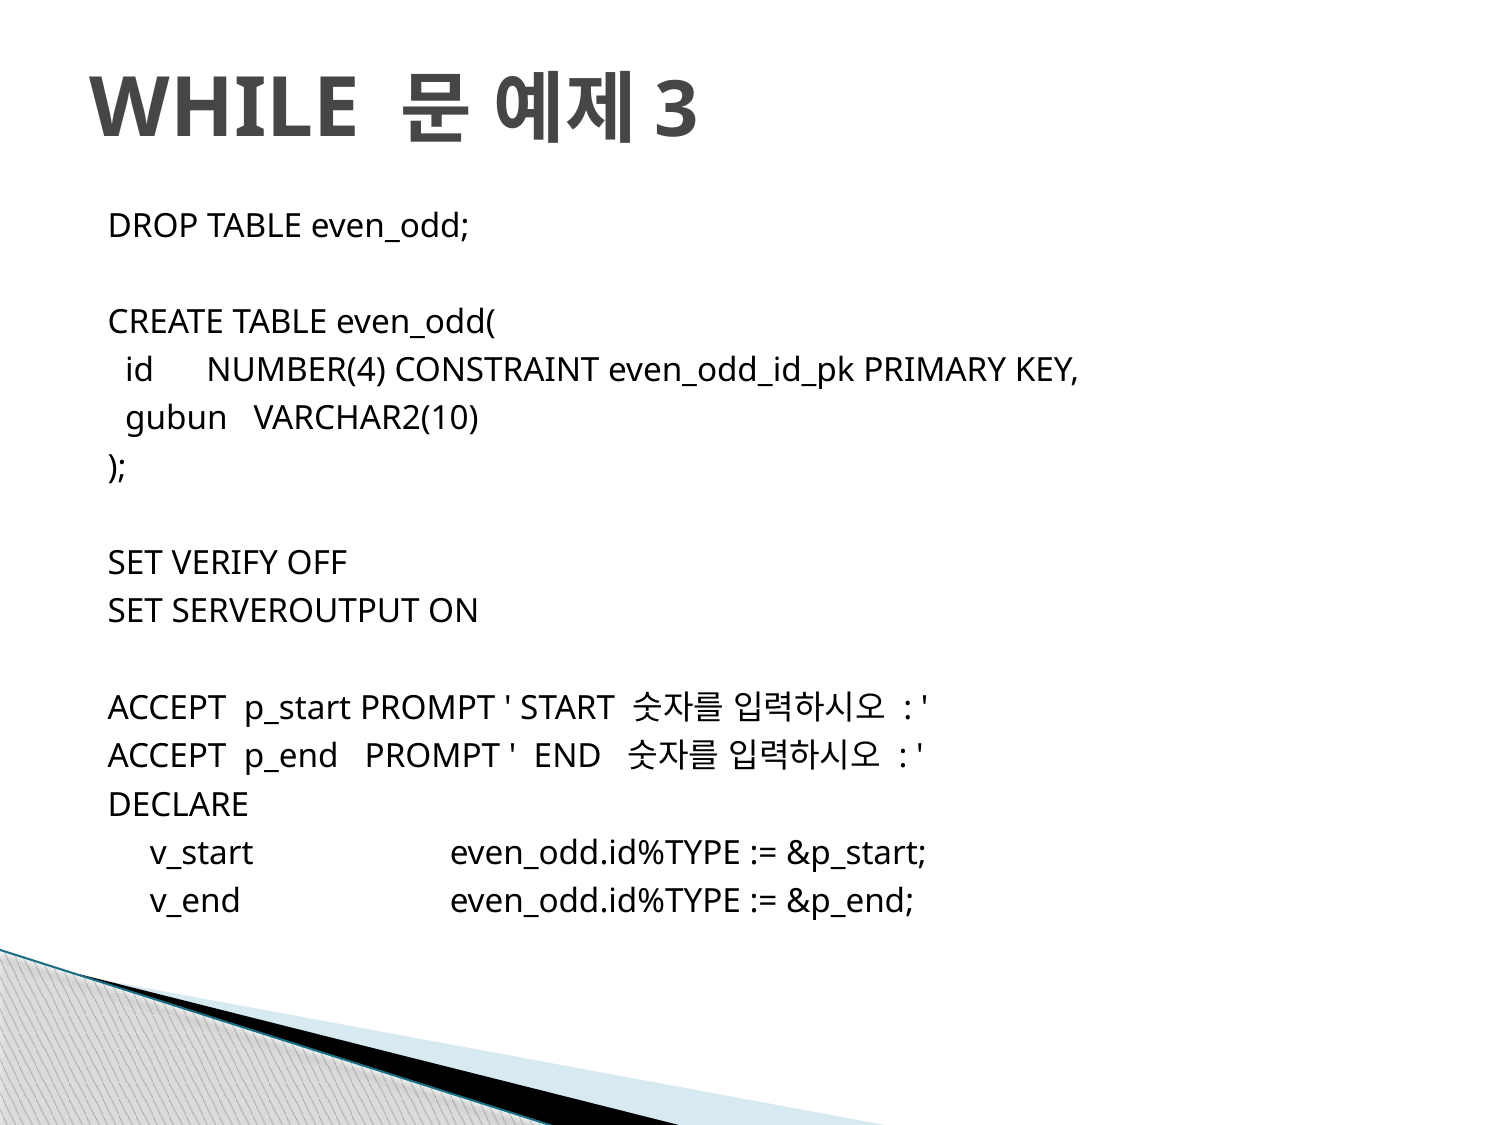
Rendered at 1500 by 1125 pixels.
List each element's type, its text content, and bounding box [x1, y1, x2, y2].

list DROP TABLE even_odd; CREATE TABLE even_odd( id NUMBER(4) CONSTRAINT even_odd_id_pk PRIMARY KEY, gubun VARCHAR2(10) ); SET VERIFY OFF SET SERVEROUTPUT ON ACCEPT p_start PROMPT ' START 숫자를 입력하시오 : ' ACCEPT p_end PROMPT ' END 숫자를 입력하시오 : ' DECLARE v_start even_odd.id%TYPE := &p_start; v_end even_odd.id%TYPE := &p_end; [75, 196, 1425, 1071]
title WHILE 문 예제3 [75, 45, 1425, 161]
